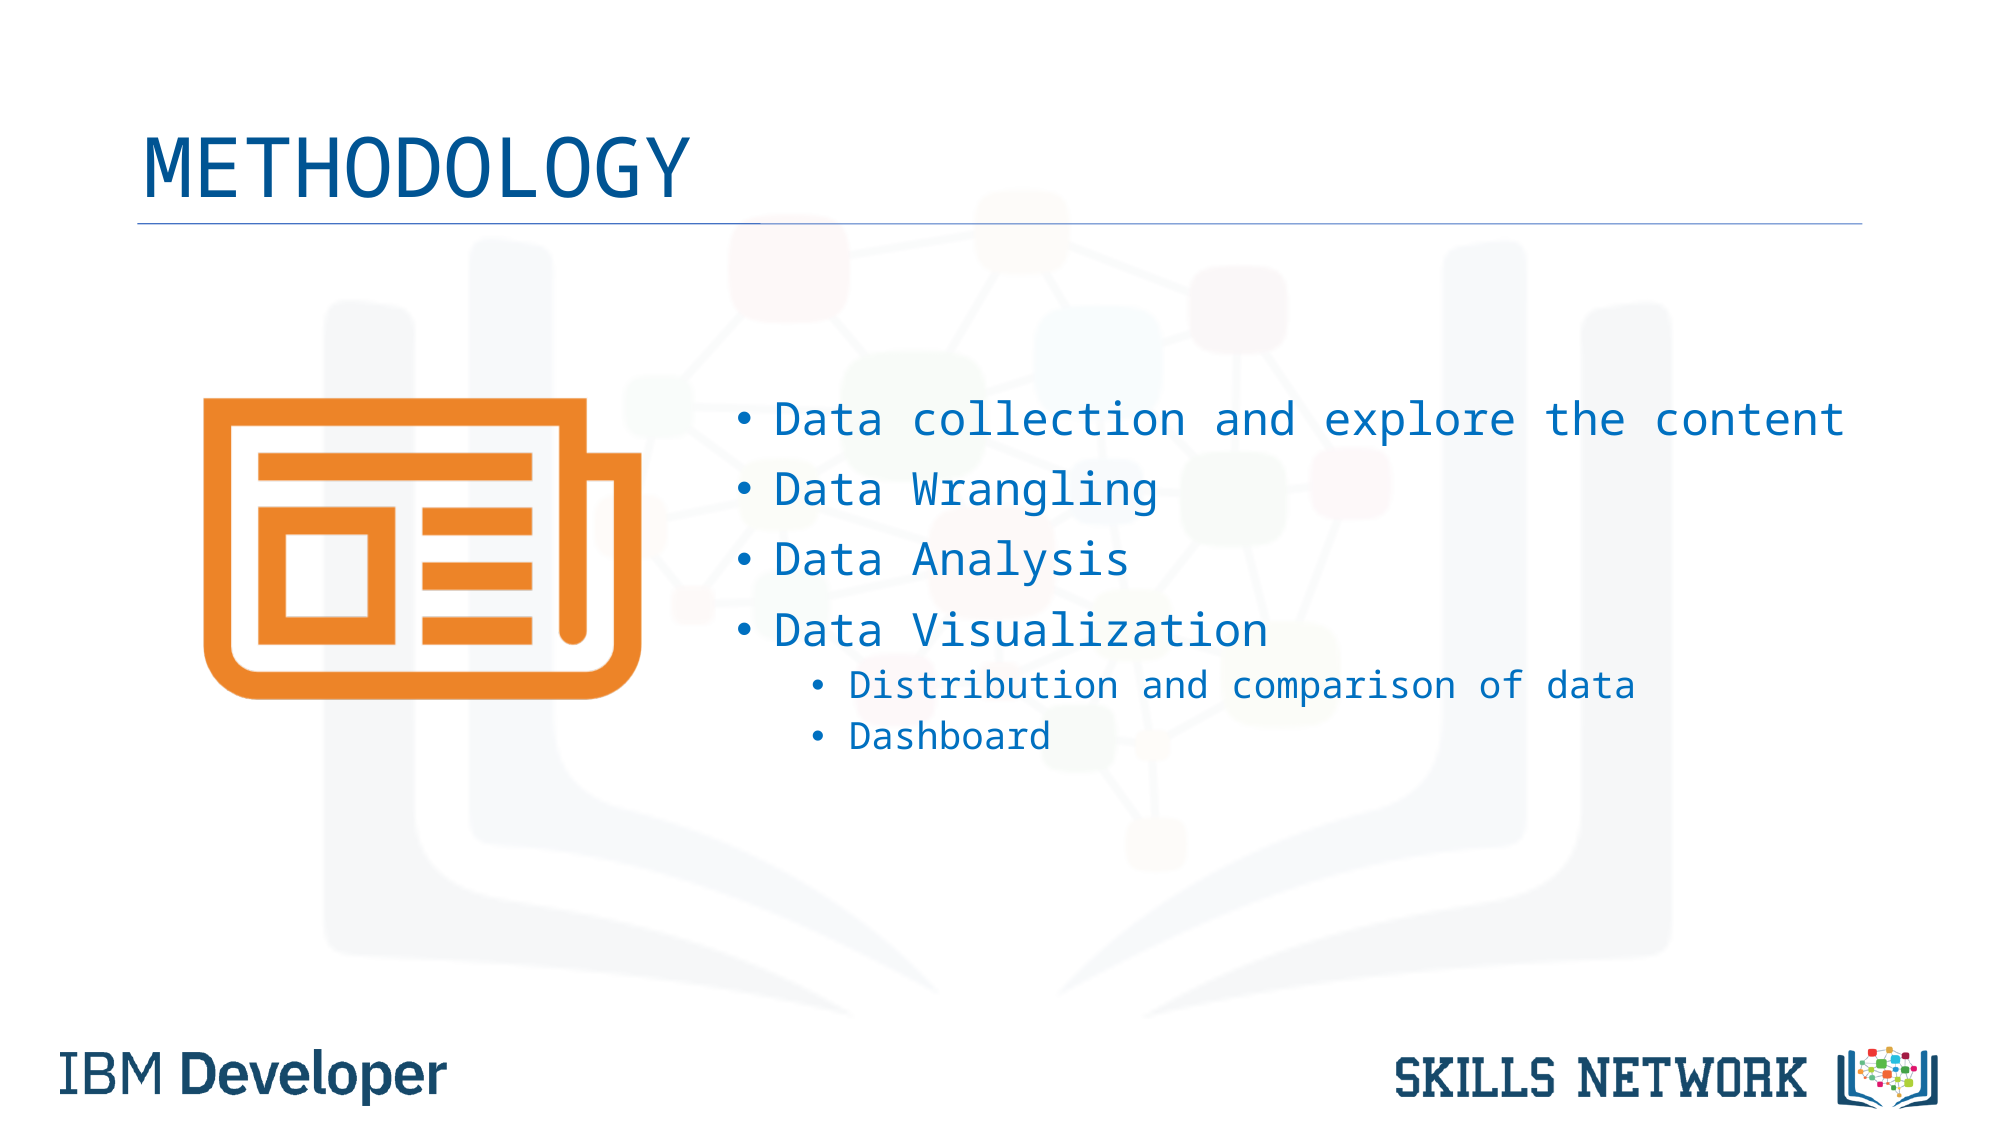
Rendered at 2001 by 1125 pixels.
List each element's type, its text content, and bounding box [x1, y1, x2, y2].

picture [1390, 1045, 1945, 1111]
list Data collection and explore the content Data Wrangling Data Analysis Data Visualization Distribution and comparison of data Dashboard [721, 388, 1881, 786]
title METHODOLOGY [128, 61, 1315, 280]
picture [160, 300, 685, 825]
picture [55, 1045, 459, 1108]
